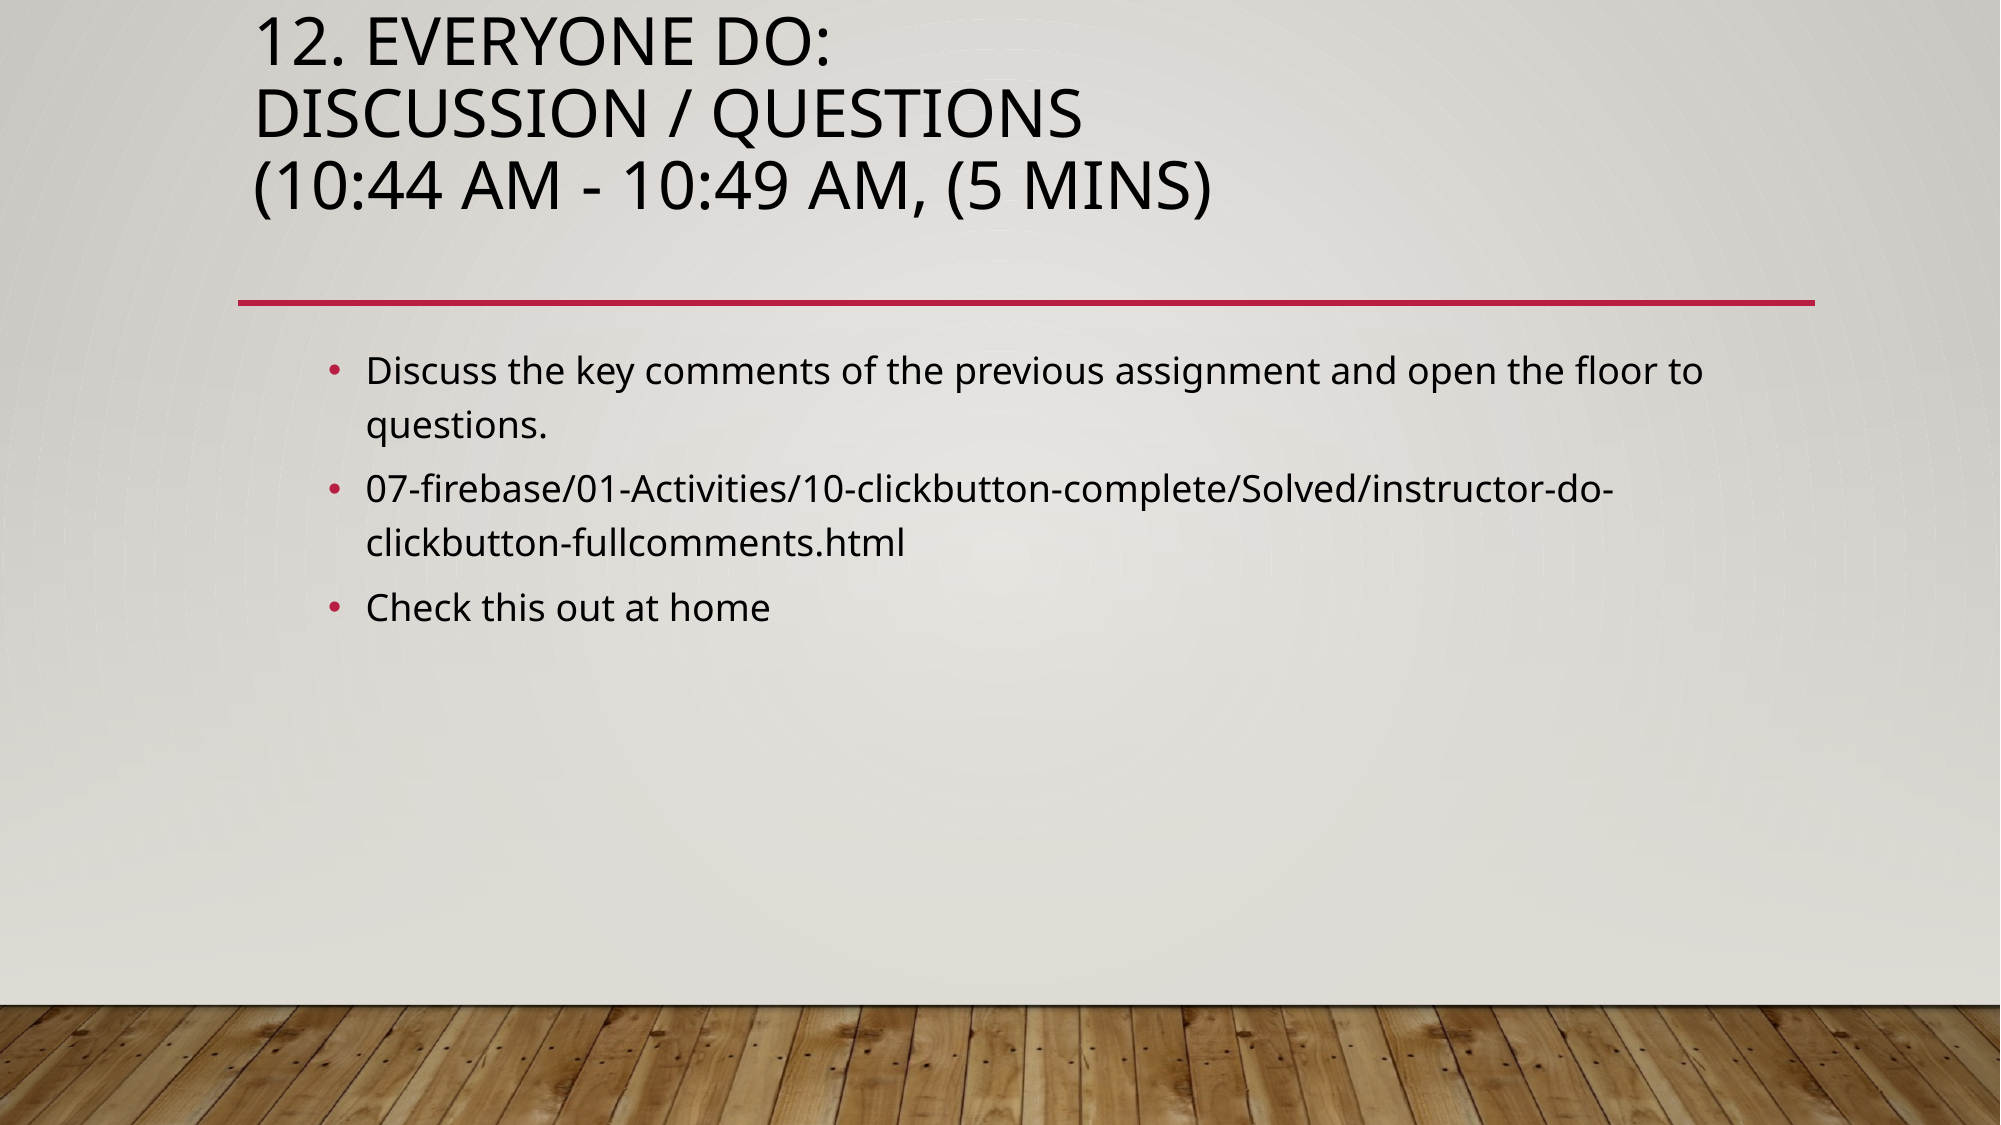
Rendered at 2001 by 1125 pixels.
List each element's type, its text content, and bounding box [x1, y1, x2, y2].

picture [0, 1005, 2000, 1125]
title 12. Everyone Do: Discussion / Questions (10:44 AM - 10:49 AM, (5 mins) [238, 0, 1814, 300]
list Discuss the key comments of the previous assignment and open the floor to questions. 07-firebase/01-Activities/10-clickbutton-complete/Solved/instructor-do-clickbutton-fullcomments.html Check this out at home [238, 330, 1814, 897]
